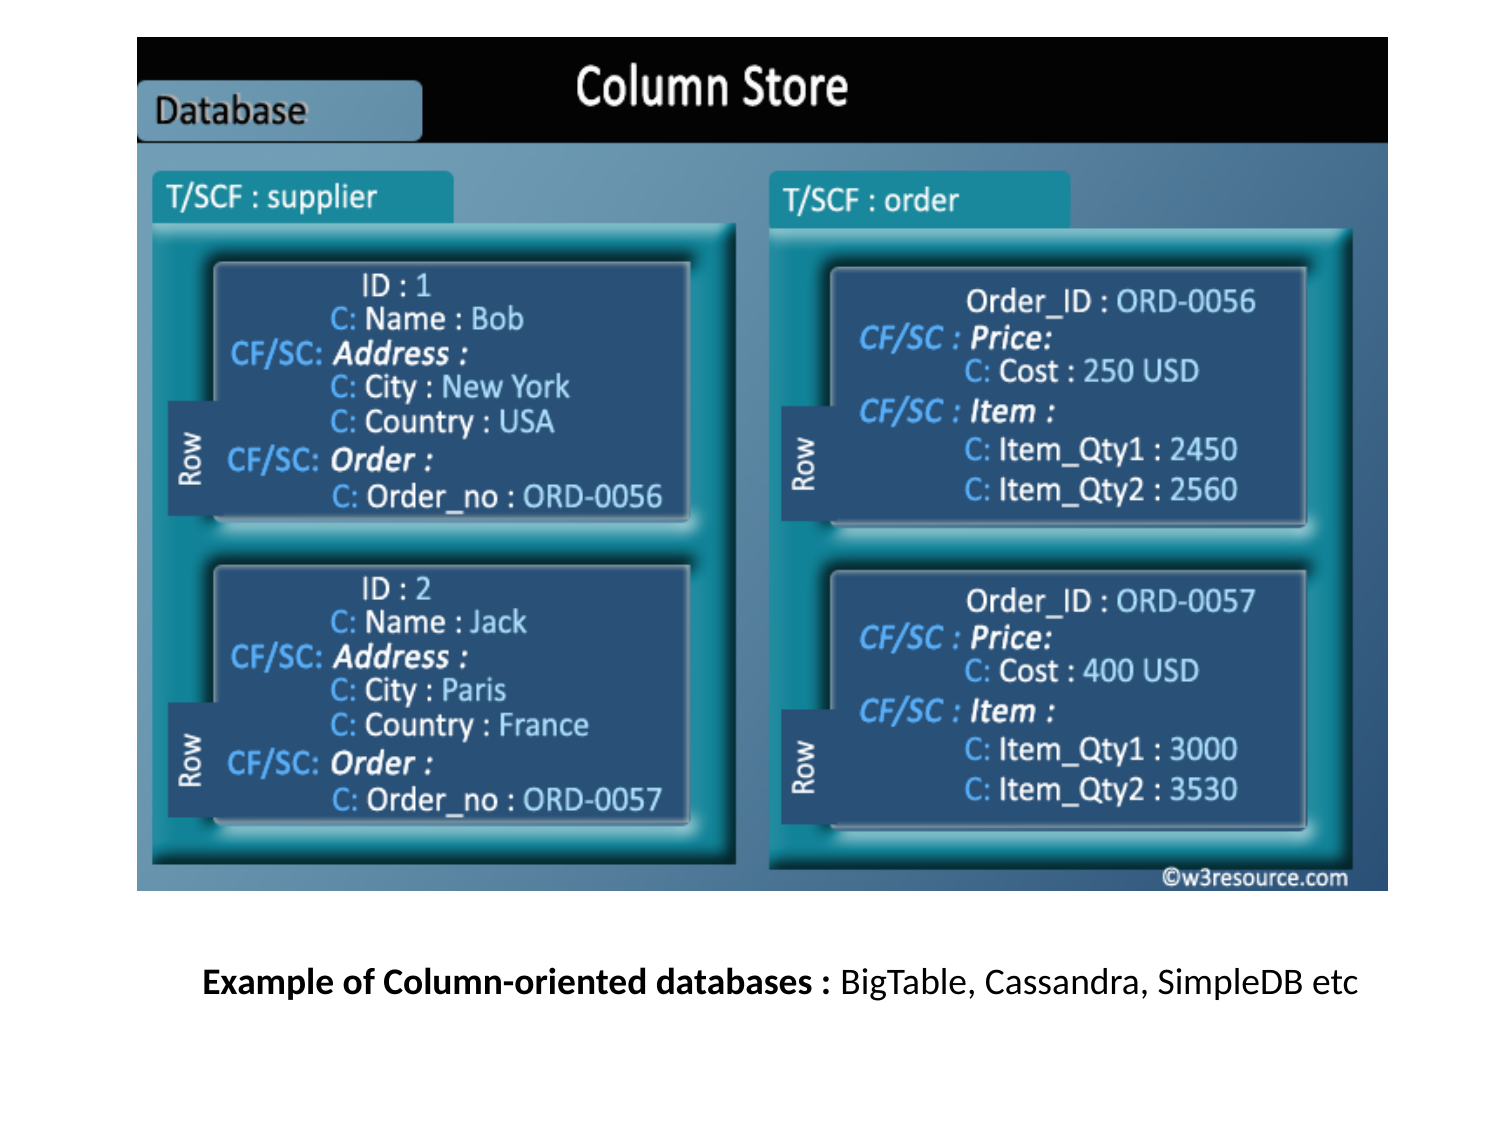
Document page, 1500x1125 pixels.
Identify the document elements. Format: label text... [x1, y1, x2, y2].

picture [137, 37, 1388, 891]
text_box Example of Column-oriented databases : BigTable, Cassandra, SimpleDB etc [187, 949, 1400, 1010]
